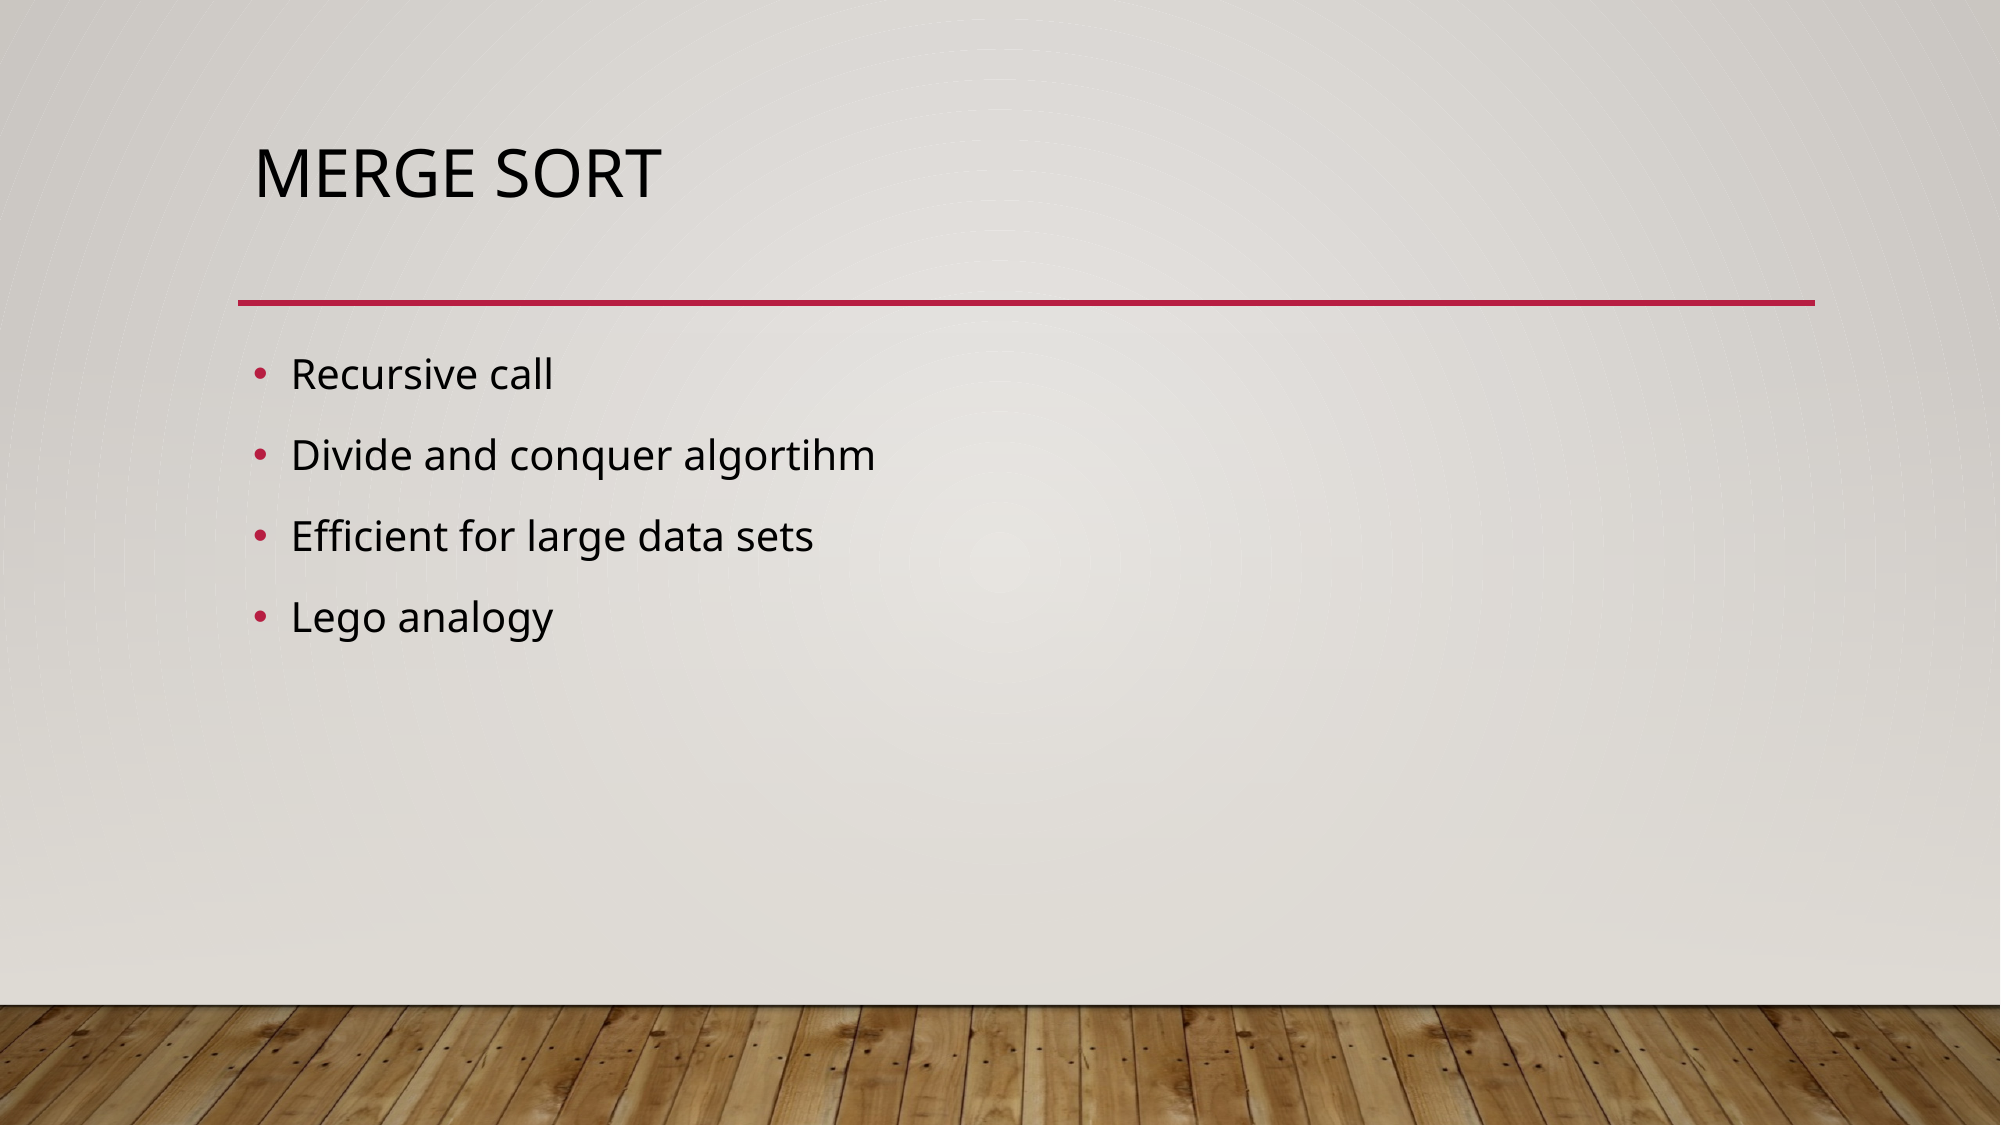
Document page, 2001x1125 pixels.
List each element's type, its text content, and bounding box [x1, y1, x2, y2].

title MERGE Sort [238, 131, 1814, 305]
list Recursive call Divide and conquer algortihm Efficient for large data sets Lego analogy [238, 330, 1814, 897]
picture [0, 1005, 2000, 1125]
